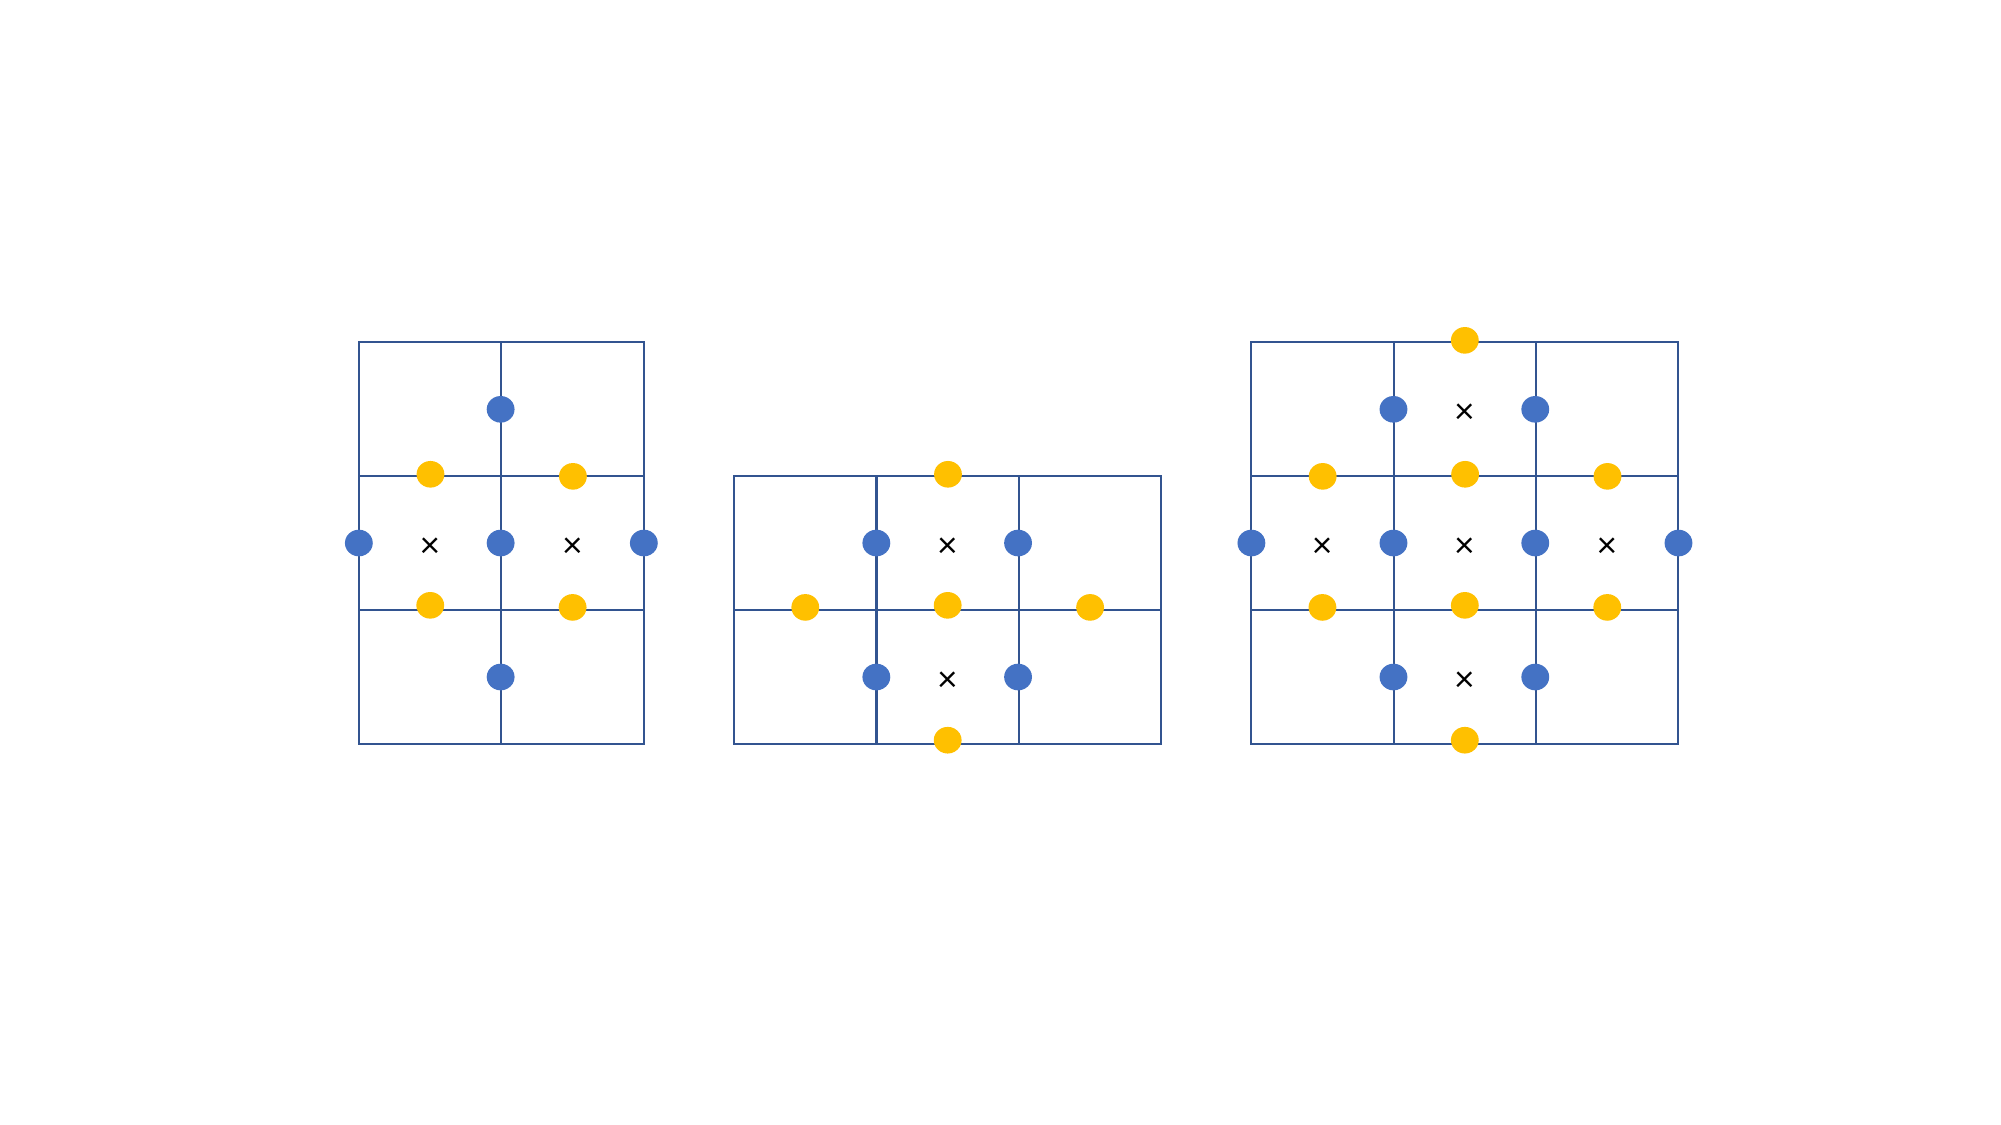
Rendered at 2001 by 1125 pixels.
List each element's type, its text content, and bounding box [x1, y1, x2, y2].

text_box [1018, 609, 1162, 745]
text_box [1310, 596, 1335, 619]
text_box [864, 665, 889, 689]
text_box [1381, 398, 1406, 421]
text_box [1250, 475, 1393, 609]
text_box [1239, 531, 1264, 555]
text_box × [1582, 513, 1632, 573]
text_box [347, 531, 371, 555]
text_box [1078, 596, 1102, 619]
text_box [488, 398, 513, 421]
text_box × [923, 646, 972, 707]
text_box × [923, 513, 972, 573]
text_box [733, 609, 875, 745]
text_box [1393, 475, 1535, 609]
text_box [1453, 594, 1477, 617]
text_box [500, 475, 645, 609]
text_box [1250, 341, 1393, 475]
text_box [1535, 341, 1679, 475]
text_box [733, 475, 875, 609]
text_box [358, 475, 500, 609]
text_box [1381, 665, 1406, 689]
text_box [1250, 609, 1393, 745]
text_box [935, 594, 960, 617]
text_box [632, 531, 656, 555]
text_box [561, 465, 585, 488]
text_box [1310, 465, 1335, 488]
text_box × [1440, 513, 1490, 573]
text_box × [1440, 379, 1490, 439]
text_box × [1298, 513, 1347, 573]
text_box [936, 463, 960, 486]
text_box [875, 609, 1018, 745]
text_box [1381, 531, 1406, 555]
text_box [1595, 465, 1620, 488]
text_box [1523, 665, 1548, 689]
text_box [418, 594, 443, 617]
text_box [875, 475, 1018, 609]
text_box [500, 609, 645, 745]
text_box × [548, 513, 597, 573]
text_box [1453, 728, 1477, 752]
text_box [500, 341, 645, 475]
text_box [488, 665, 513, 689]
text_box [560, 596, 585, 619]
text_box [1523, 531, 1548, 555]
text_box [1523, 398, 1548, 421]
text_box [935, 728, 960, 752]
text_box × [1440, 646, 1490, 707]
text_box [1018, 475, 1162, 609]
text_box [1453, 463, 1477, 486]
text_box [358, 341, 500, 475]
text_box [1393, 341, 1535, 475]
text_box [1535, 475, 1679, 609]
text_box [1006, 665, 1030, 689]
text_box [418, 463, 443, 486]
text_box [793, 596, 818, 619]
text_box [864, 531, 889, 555]
text_box [1666, 531, 1691, 555]
text_box × [405, 513, 455, 573]
text_box [358, 609, 500, 745]
text_box [1006, 531, 1030, 555]
text_box [1393, 609, 1535, 745]
text_box [488, 531, 513, 555]
text_box [1453, 329, 1477, 352]
text_box [1595, 596, 1620, 619]
text_box [1535, 609, 1679, 745]
